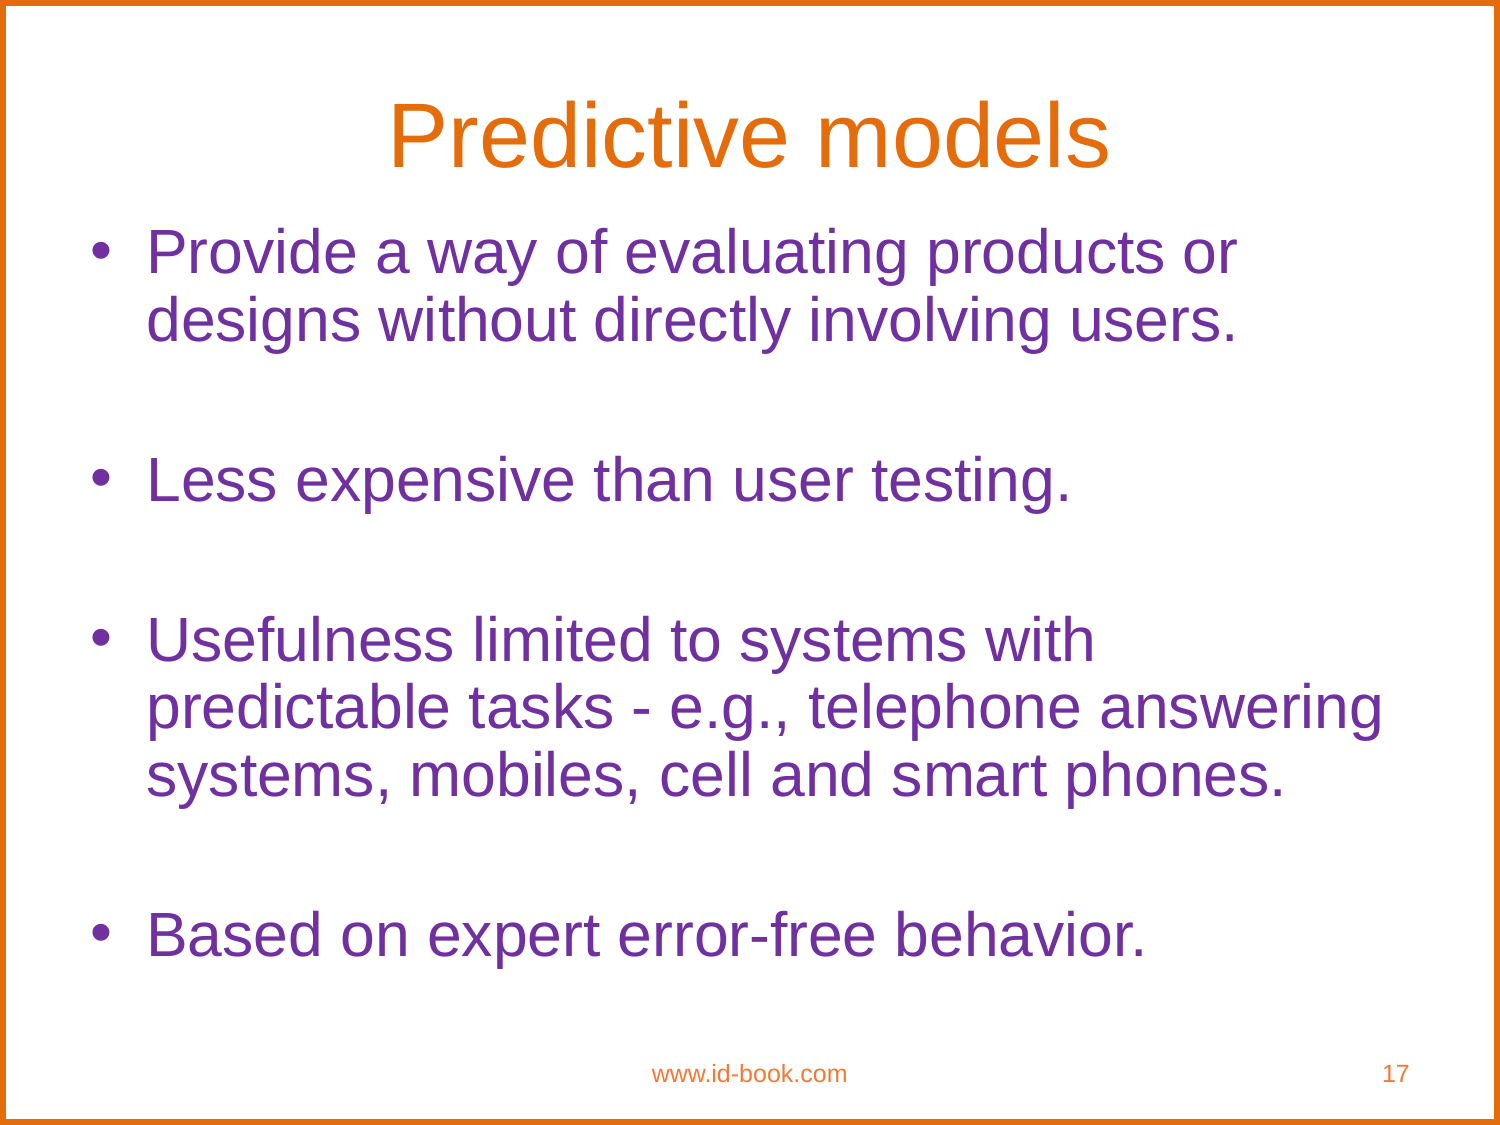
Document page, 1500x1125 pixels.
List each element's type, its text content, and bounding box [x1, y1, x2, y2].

footer www.id-book.com [512, 1042, 988, 1103]
list Provide a way of evaluating products or designs without directly involving users. Less expensive than user testing. Usefulness limited to systems with predictable tasks - e.g., telephone answering systems, mobiles, cell and smart phones. Based on expert error-free behavior. [75, 212, 1413, 1038]
slide_number 17 [1074, 1042, 1425, 1103]
title Predictive models [112, 37, 1388, 212]
